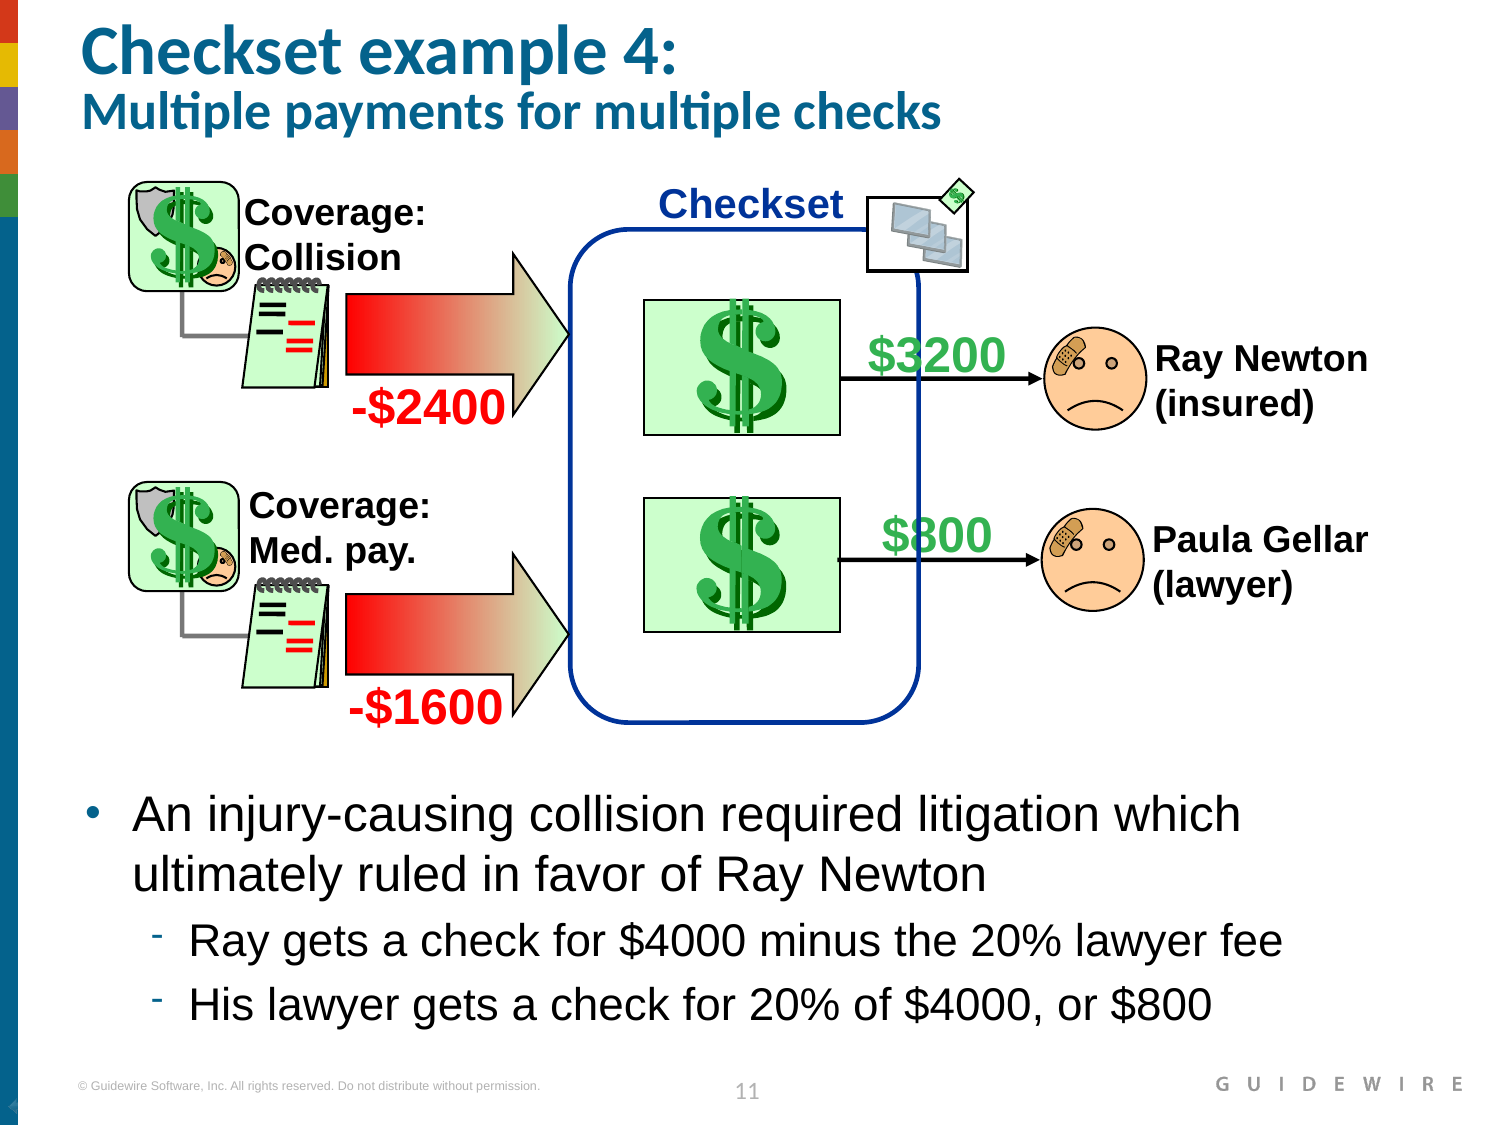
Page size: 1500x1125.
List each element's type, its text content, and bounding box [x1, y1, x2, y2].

text_box Checkset [631, 176, 871, 227]
list An injury-causing collision required litigation which ultimately ruled in favor of Ray Newton Ray gets a check for $4000 minus the 20% lawyer fee His lawyer gets a check for 20% of $4000, or $800 [85, 781, 1450, 1037]
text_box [643, 298, 841, 436]
text_box -$2400 [351, 374, 521, 435]
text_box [128, 181, 329, 388]
text_box Coverage: Collision [333, 187, 467, 279]
picture [1215, 1073, 1480, 1096]
text_box Coverage: Med. pay. [329, 481, 472, 572]
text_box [643, 495, 840, 633]
text_box [346, 253, 569, 404]
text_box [837, 508, 1438, 612]
text_box [570, 229, 919, 723]
text_box -$1600 [348, 674, 516, 735]
picture [0, 0, 18, 216]
text_box [346, 553, 569, 711]
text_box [839, 327, 1440, 430]
picture [10, 1101, 18, 1111]
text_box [866, 181, 969, 272]
title Checkset example 4: Multiple payments for multiple checks [81, 19, 1446, 142]
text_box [128, 481, 329, 688]
text_box $800 [919, 502, 1023, 507]
